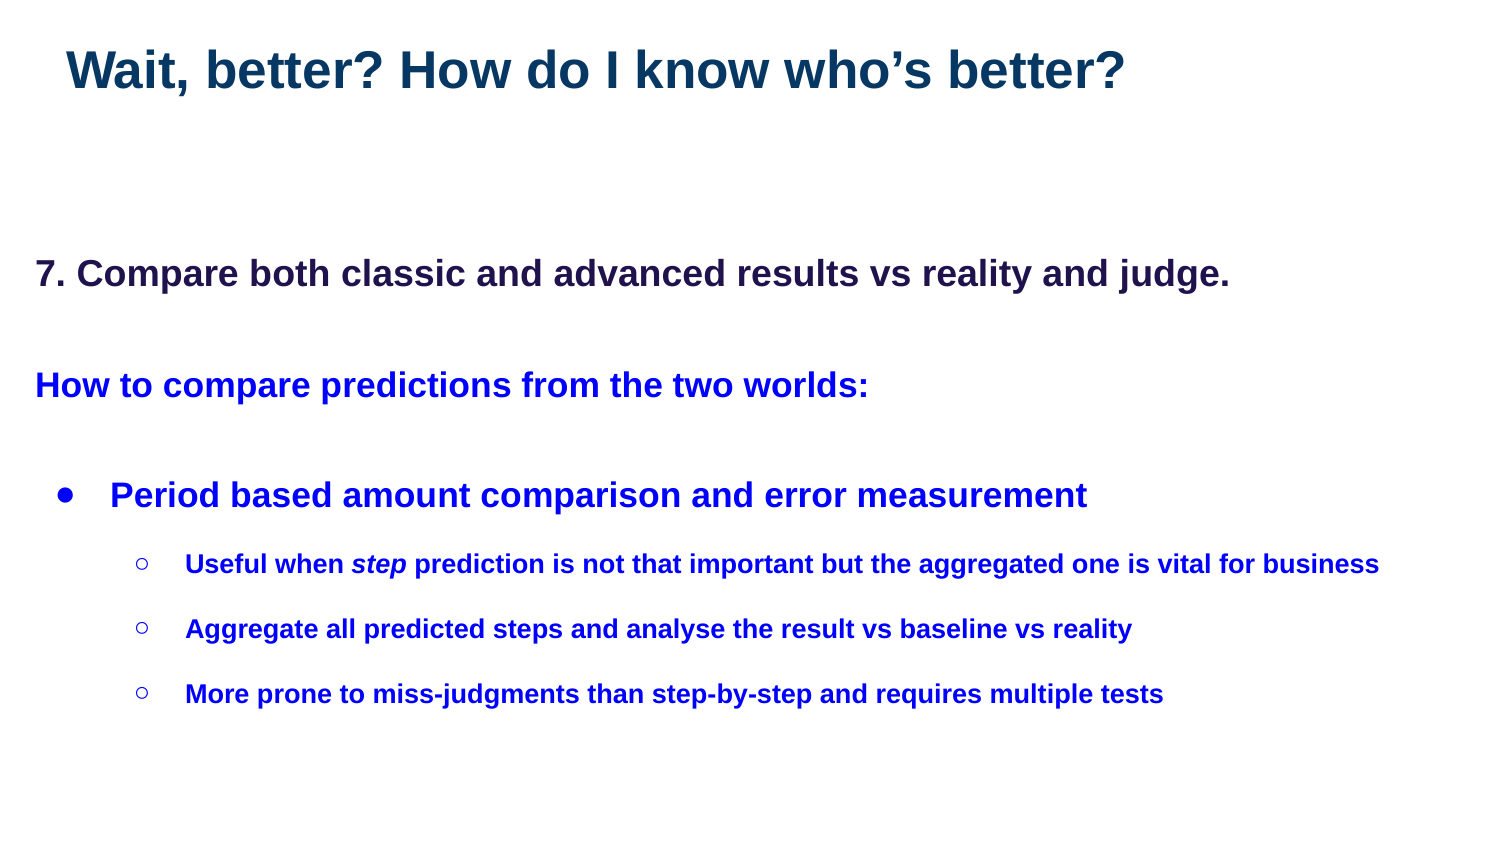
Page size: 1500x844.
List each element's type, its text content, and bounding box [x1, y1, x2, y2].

list 7. Compare both classic and advanced results vs reality and judge. How to compare predictions from the two worlds: Period based amount comparison and error measurement Useful when step prediction is not that important but the aggregated one is vital for business Aggregate all predicted steps and analyse the result vs baseline vs reality More prone to miss-judgments than step-by-step and requires multiple tests [19, 189, 1481, 832]
title Wait, better? How do I know who’s better? [50, 19, 1450, 115]
